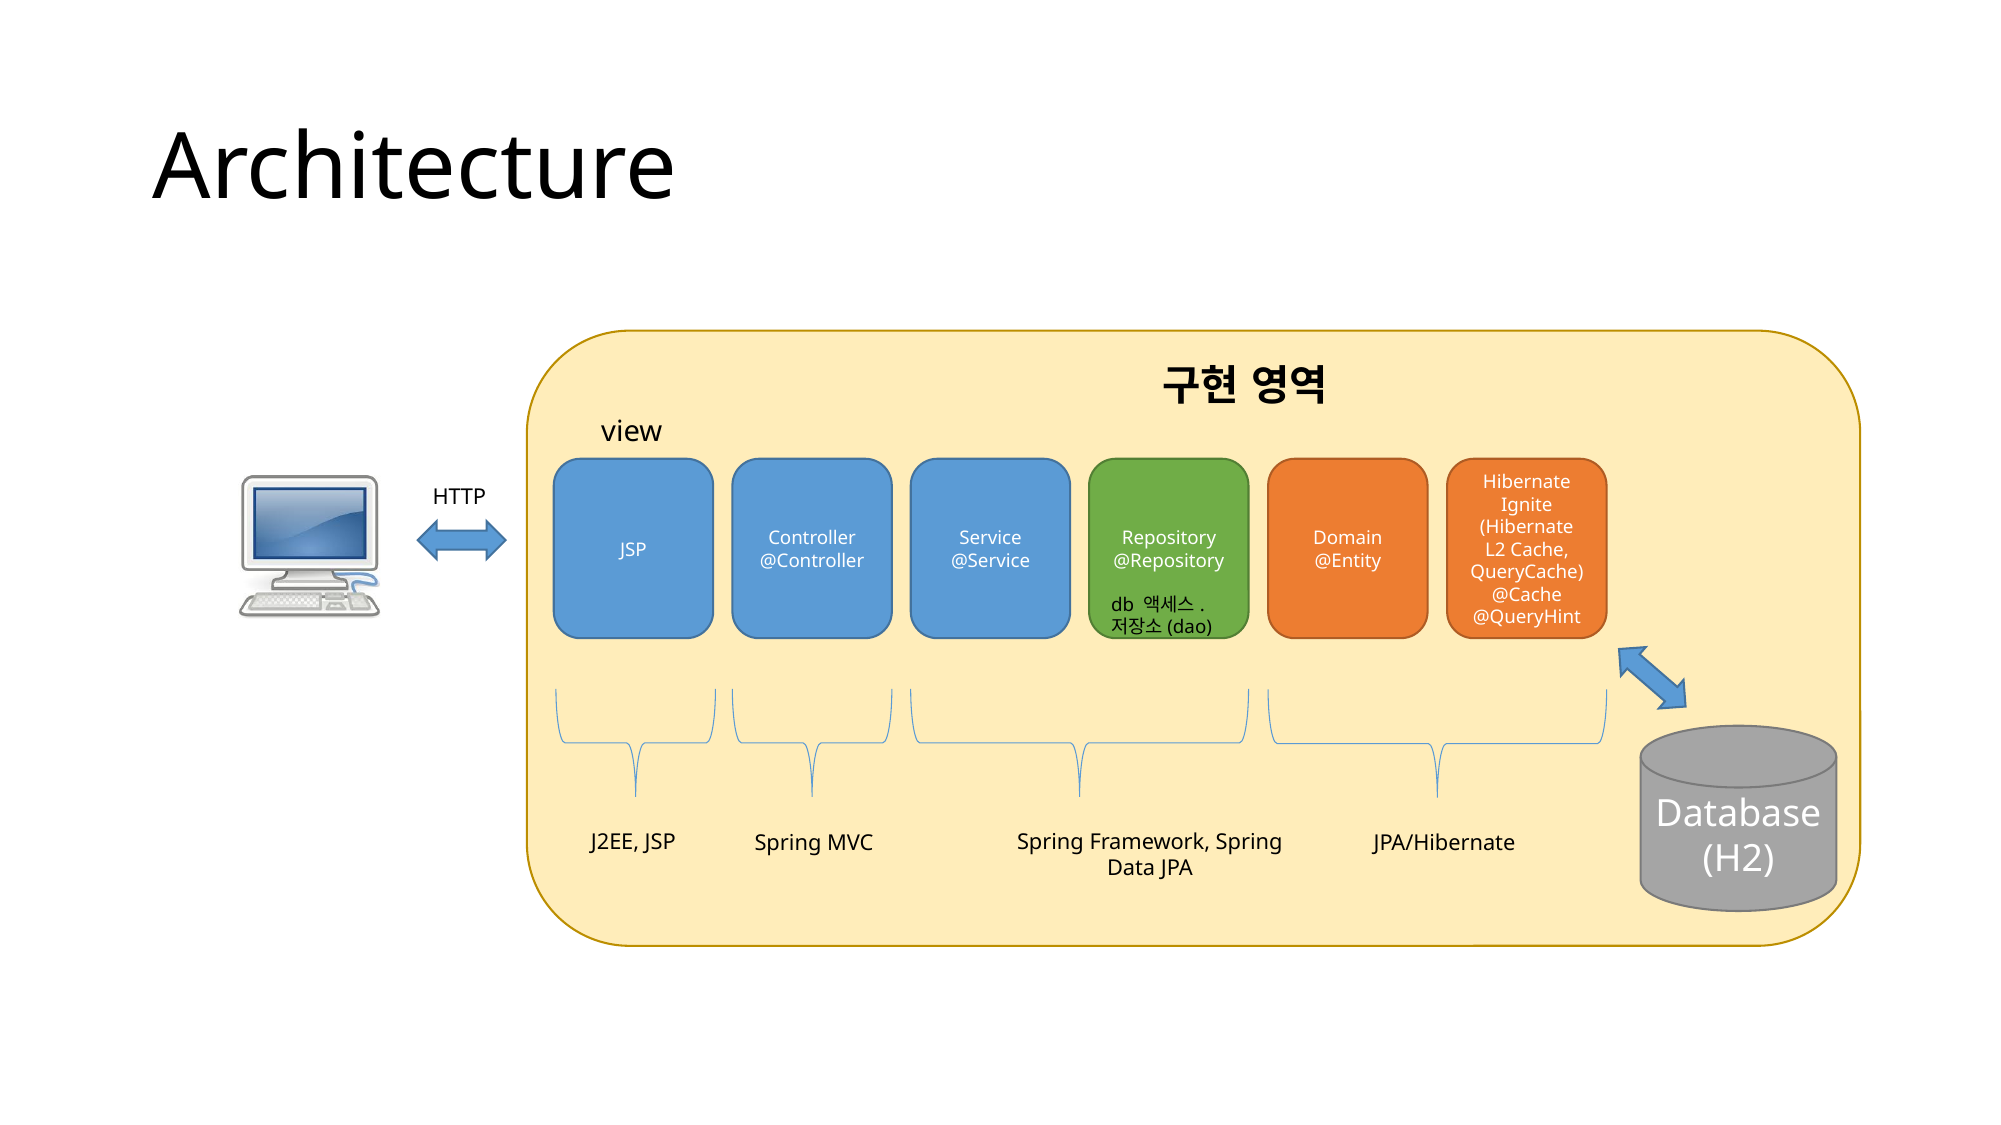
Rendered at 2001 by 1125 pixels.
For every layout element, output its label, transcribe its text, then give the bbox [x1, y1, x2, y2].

text_box view [586, 405, 681, 456]
text_box Database (H2) [1639, 724, 1838, 913]
text_box [731, 688, 893, 797]
text_box 구현 영역 [1147, 351, 1382, 417]
text_box [555, 688, 716, 797]
text_box Hibernate Ignite (Hibernate L2 Cache, QueryCache) @Cache @QueryHint [1446, 457, 1608, 640]
text_box [525, 329, 1862, 947]
text_box J2EE, JSP [466, 820, 801, 862]
text_box Repository @Repository [1088, 457, 1250, 631]
text_box [910, 688, 1250, 797]
text_box [1267, 689, 1608, 798]
text_box [416, 518, 508, 562]
text_box Service @Service [909, 457, 1072, 640]
text_box db 액세스. 저장소(dao) [1096, 585, 1252, 645]
text_box Spring MVC [801, 820, 981, 862]
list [238, 475, 381, 619]
text_box HTTP [417, 475, 506, 517]
text_box JSP [552, 457, 715, 640]
text_box JPA/Hibernate [1277, 820, 1612, 862]
title Architecture [137, 59, 1863, 278]
text_box [1617, 645, 1687, 710]
text_box Domain @Entity [1267, 457, 1429, 640]
text_box Controller @Controller [731, 457, 893, 640]
text_box Spring Framework, Spring Data JPA [983, 820, 1317, 888]
